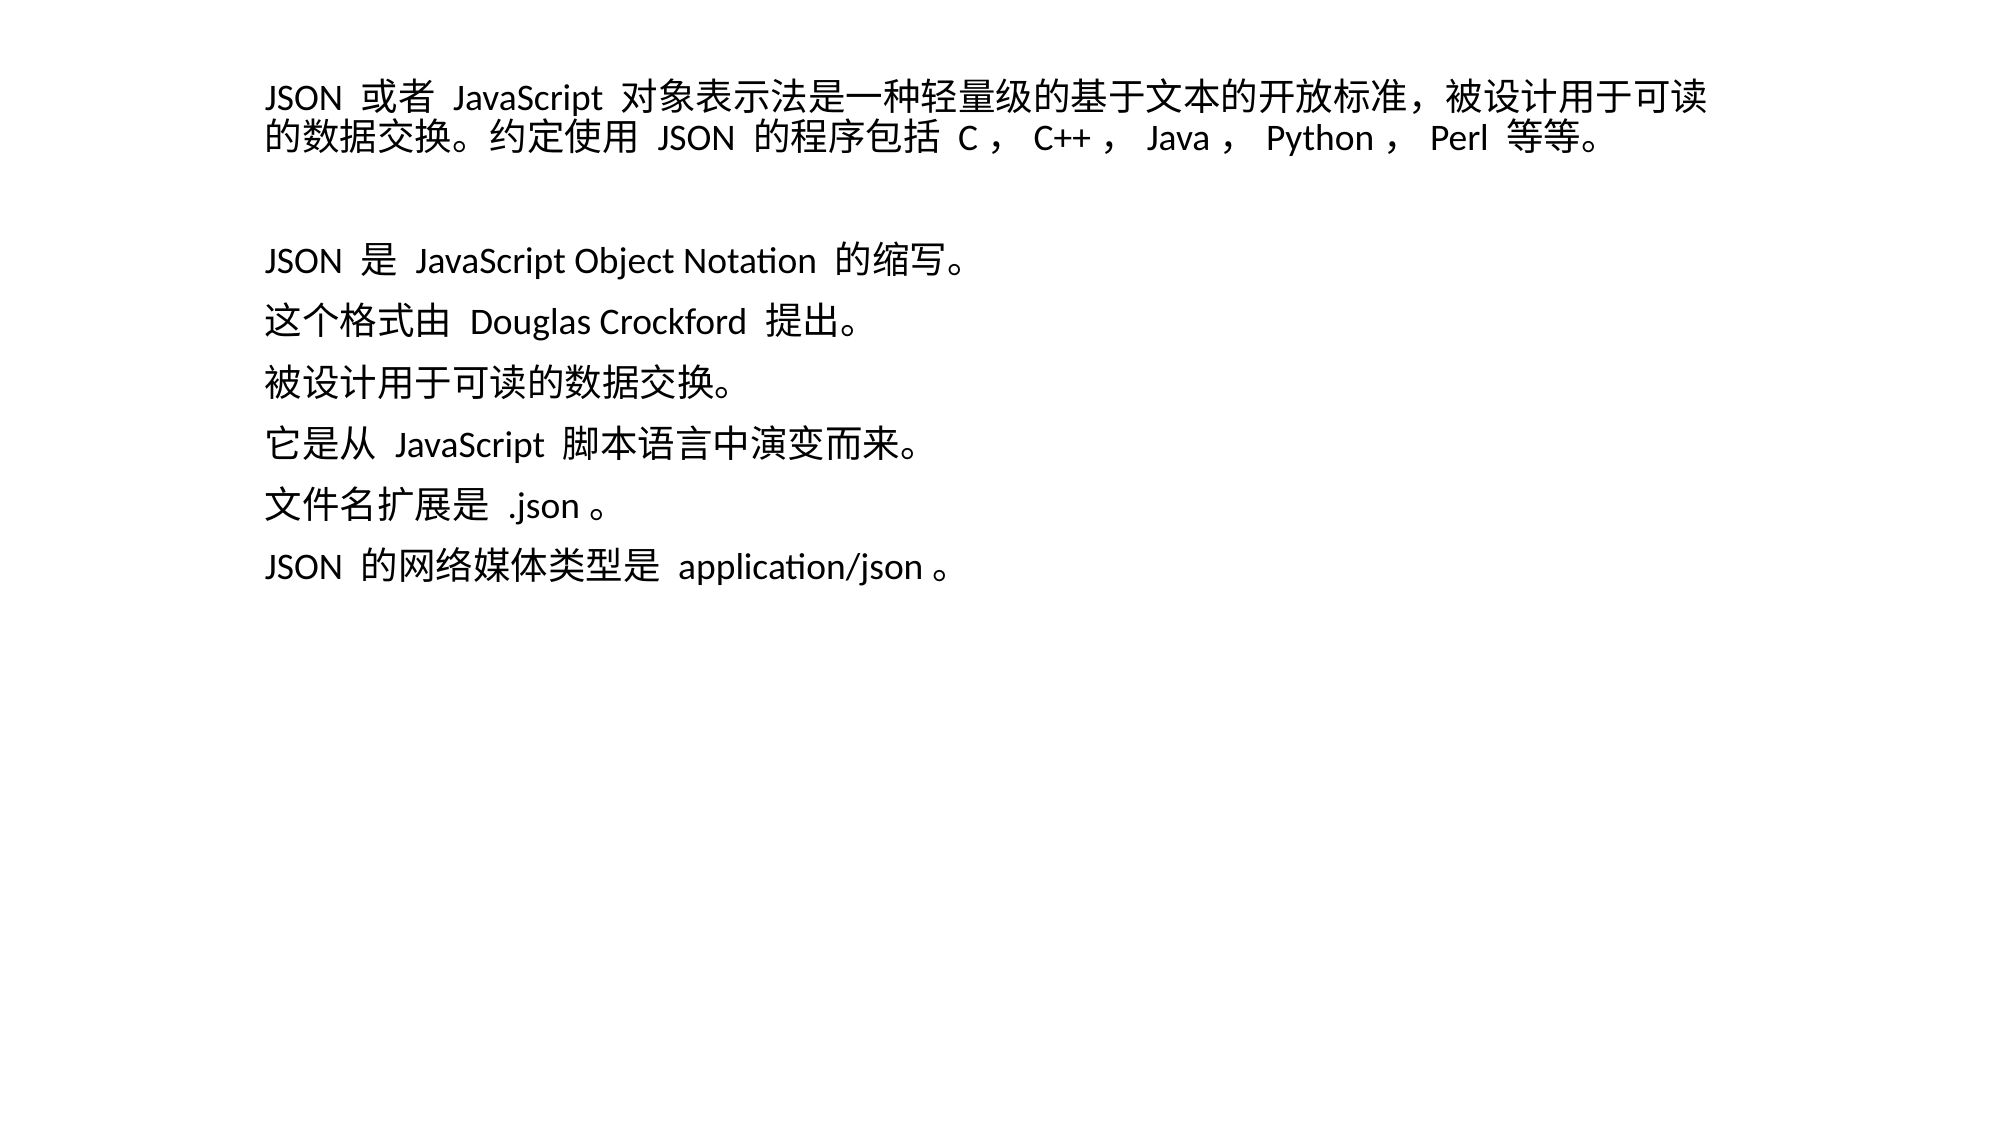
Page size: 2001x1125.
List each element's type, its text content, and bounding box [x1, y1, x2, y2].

subtitle JSON 或者 JavaScript 对象表示法是一种轻量级的基于文本的开放标准，被设计用于可读的数据交换。约定使用 JSON 的程序包括 C，C++，Java，Python，Perl 等等。 JSON 是 JavaScript Object Notation 的缩写。 这个格式由 Douglas Crockford 提出。 被设计用于可读的数据交换。 它是从 JavaScript 脚本语言中演变而来。 文件名扩展是 .json。 JSON 的网络媒体类型是 application/json。 [249, 70, 1750, 1077]
